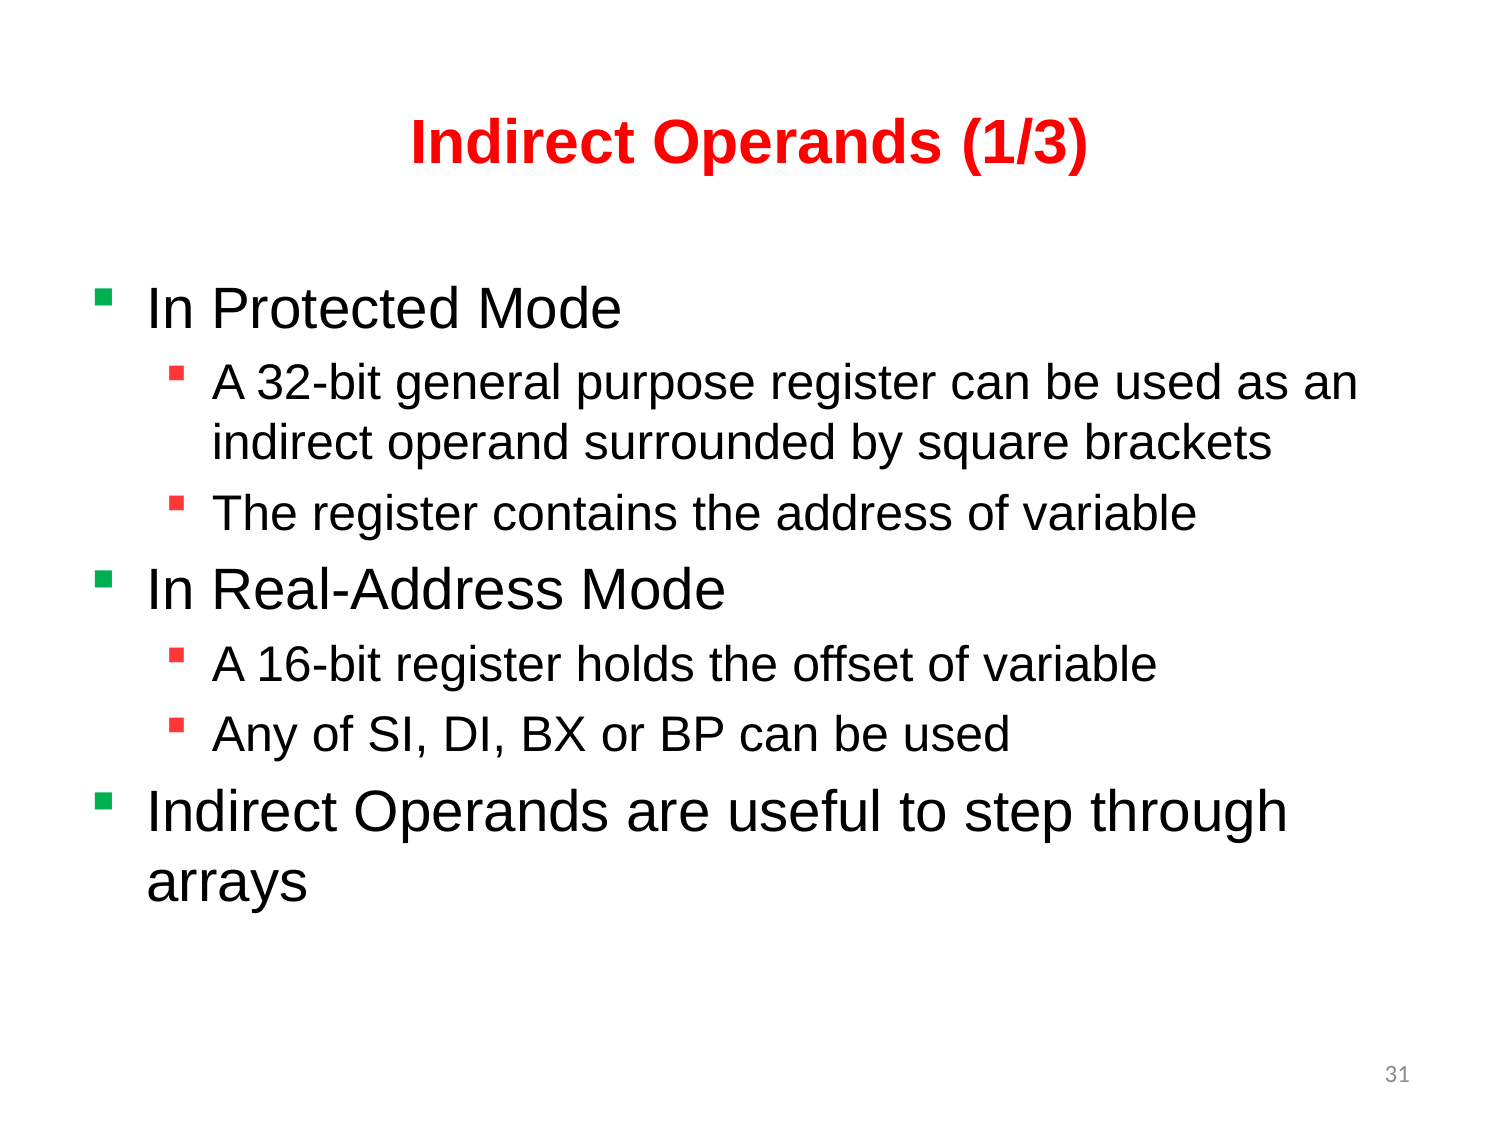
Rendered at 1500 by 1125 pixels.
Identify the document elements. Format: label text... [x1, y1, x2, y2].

list In Protected Mode A 32-bit general purpose register can be used as an indirect operand surrounded by square brackets The register contains the address of variable In Real-Address Mode A 16-bit register holds the offset of variable Any of SI, DI, BX or BP can be used Indirect Operands are useful to step through arrays [75, 262, 1425, 1005]
title Indirect Operands (1/3) [75, 45, 1425, 233]
slide_number 31 [1074, 1042, 1425, 1103]
